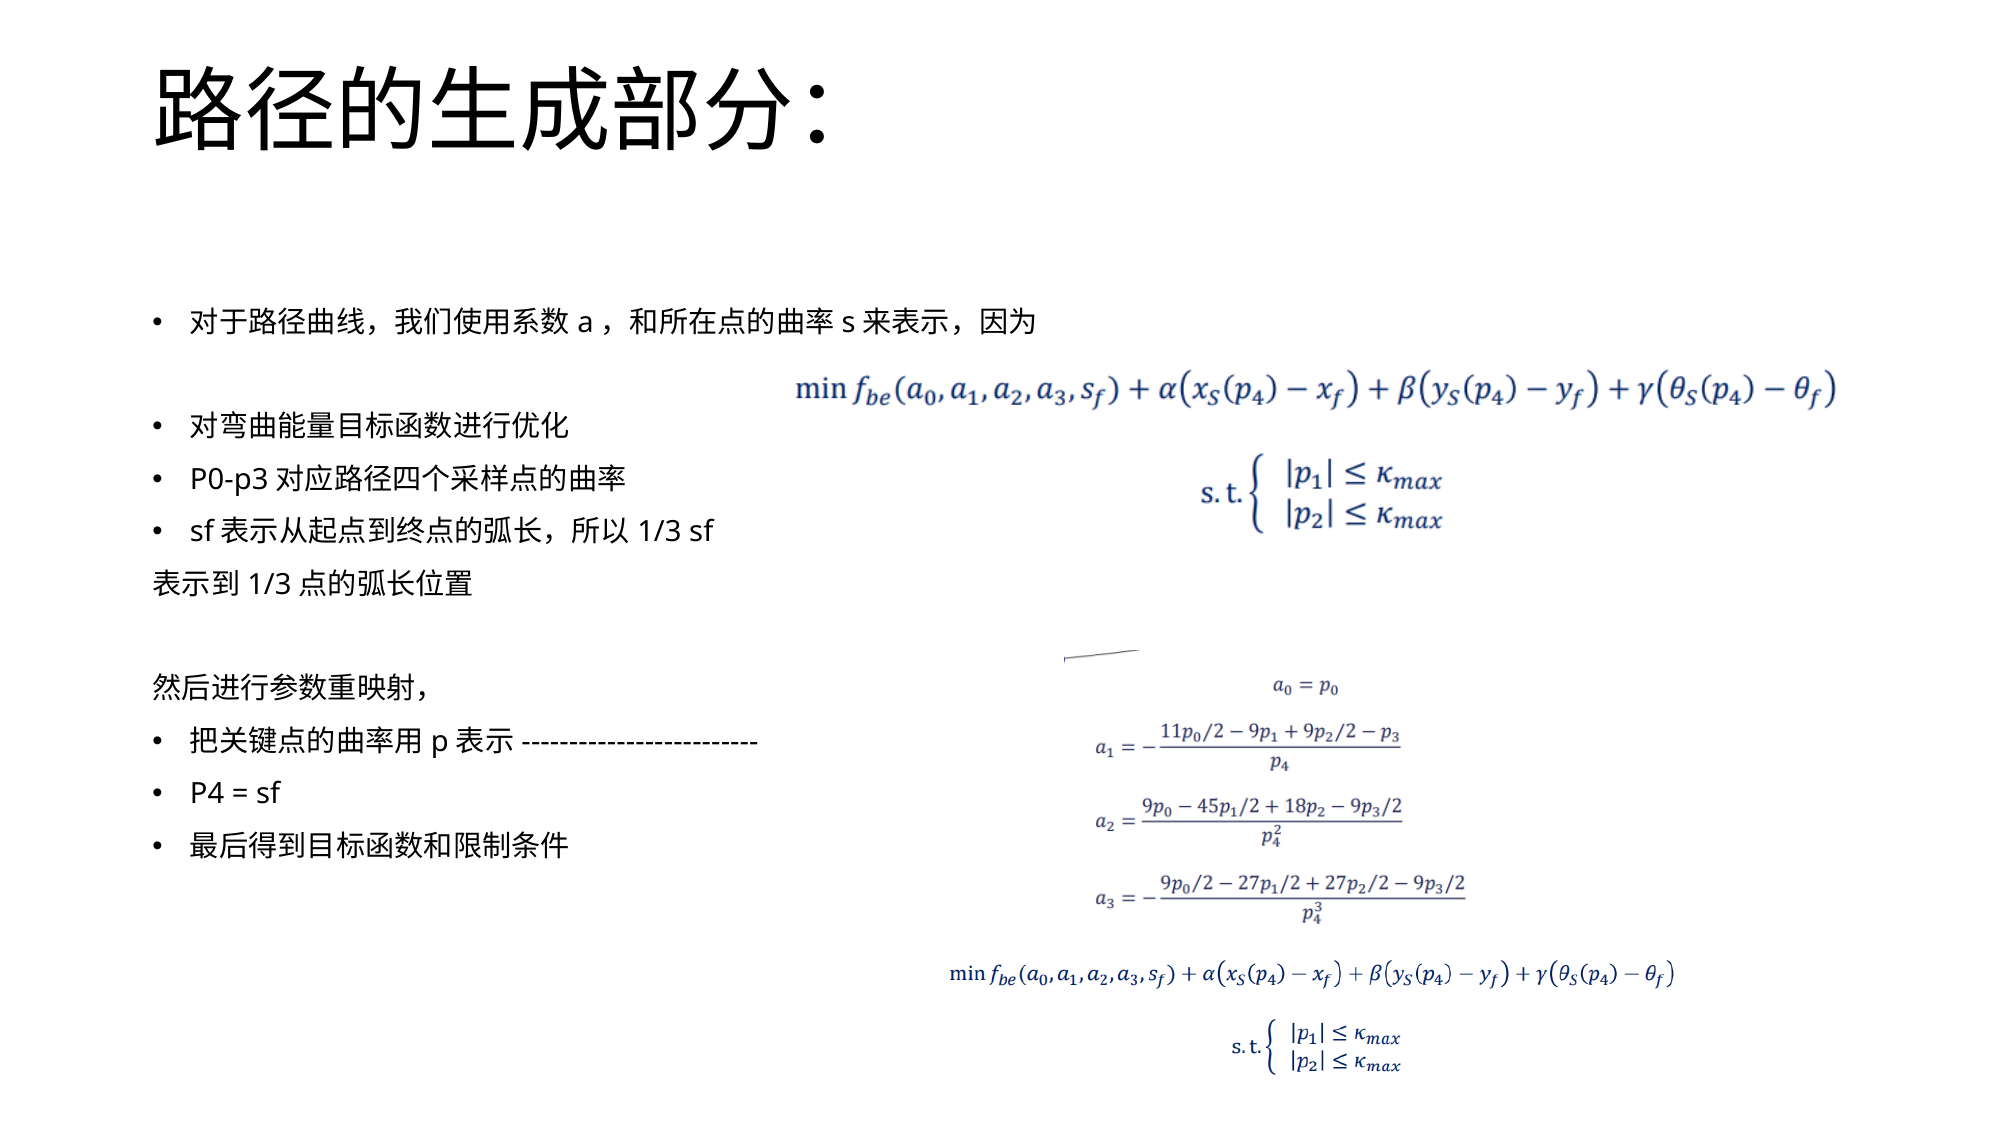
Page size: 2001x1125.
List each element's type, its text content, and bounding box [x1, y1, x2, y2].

title 路径的生成部分： [137, 59, 1863, 278]
picture [768, 359, 1863, 562]
picture [944, 956, 1688, 1085]
list 对于路径曲线，我们使用系数a，和所在点的曲率s来表示，因为 对弯曲能量目标函数进行优化 P0-p3对应路径四个采样点的曲率 sf表示从起点到终点的弧长，所以1/3 sf 表示到1/3点的弧长位置 然后进行参数重映射， 把关键点的曲率用p表示------------------------- P4 = sf 最后得到目标函数和限制条件 [137, 299, 1863, 1014]
picture [1064, 650, 1501, 932]
